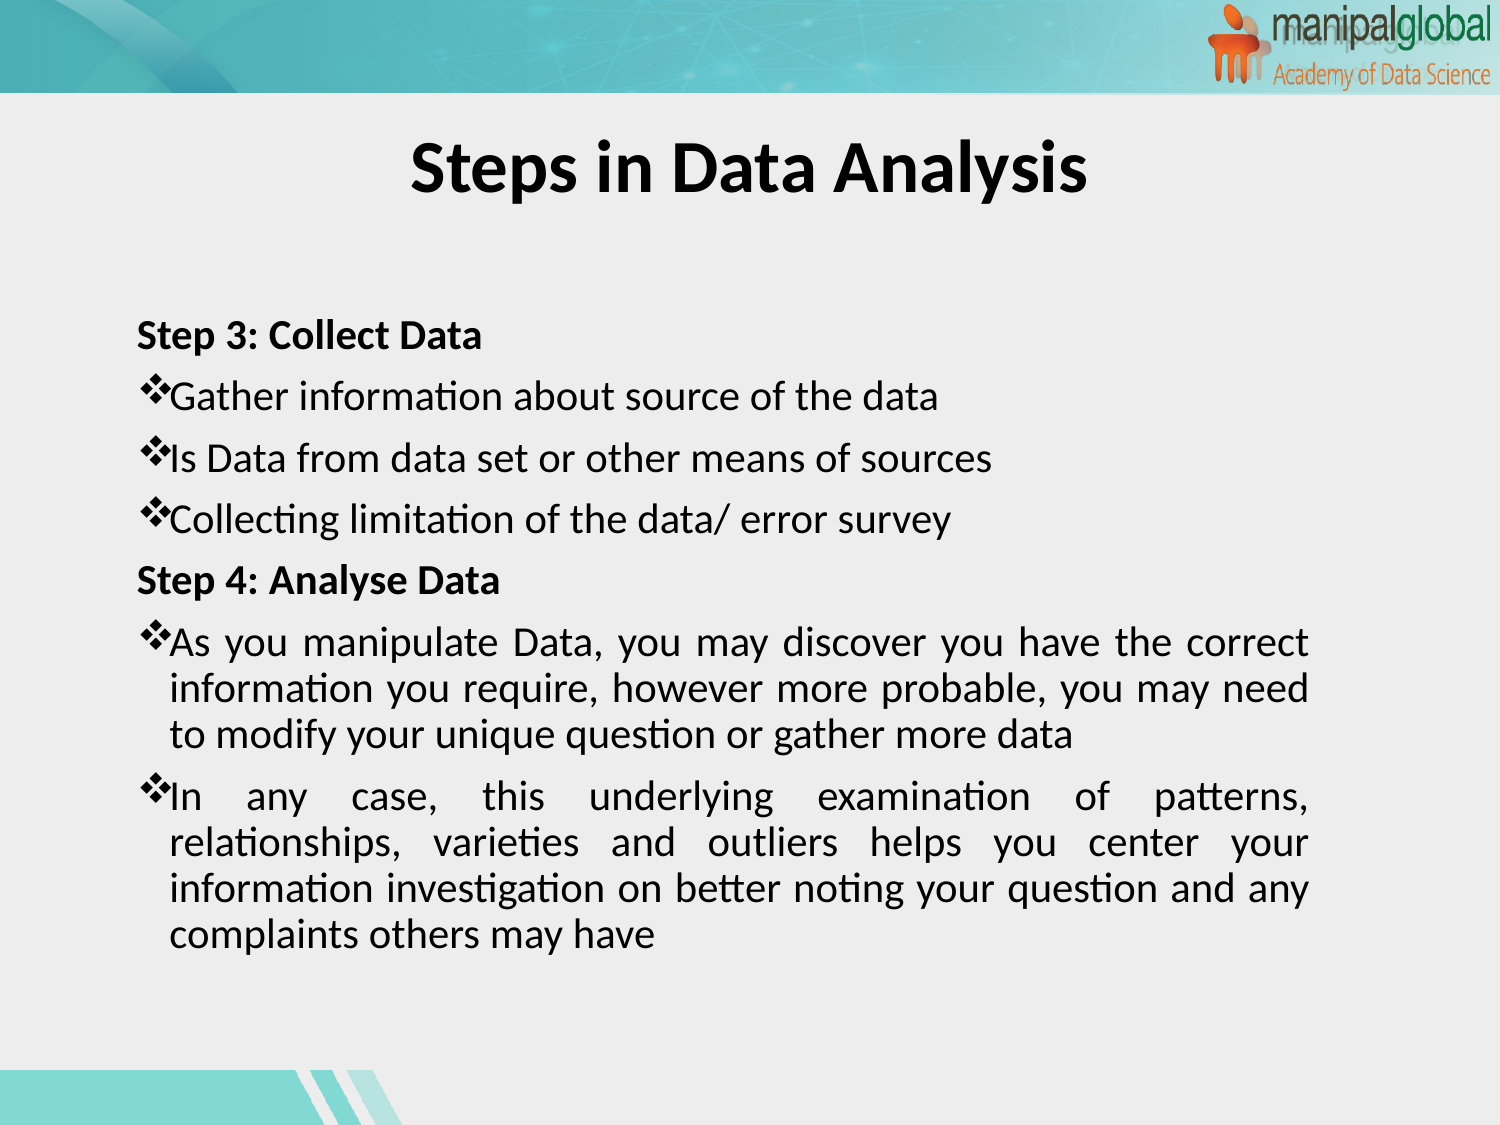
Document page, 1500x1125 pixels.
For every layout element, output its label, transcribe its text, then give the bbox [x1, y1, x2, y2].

list Step 3: Collect Data Gather information about source of the data Is Data from data set or other means of sources Collecting limitation of the data/ error survey Step 4: Analyse Data As you manipulate Data, you may discover you have the correct information you require, however more probable, you may need to modify your unique question or gather more data In any case, this underlying examination of patterns, relationships, varieties and outliers helps you center your information investigation on better noting your question and any complaints others may have [126, 306, 1322, 967]
picture [1208, 4, 1490, 91]
title Steps in Data Analysis [103, 60, 1397, 278]
picture [0, 0, 1500, 1125]
